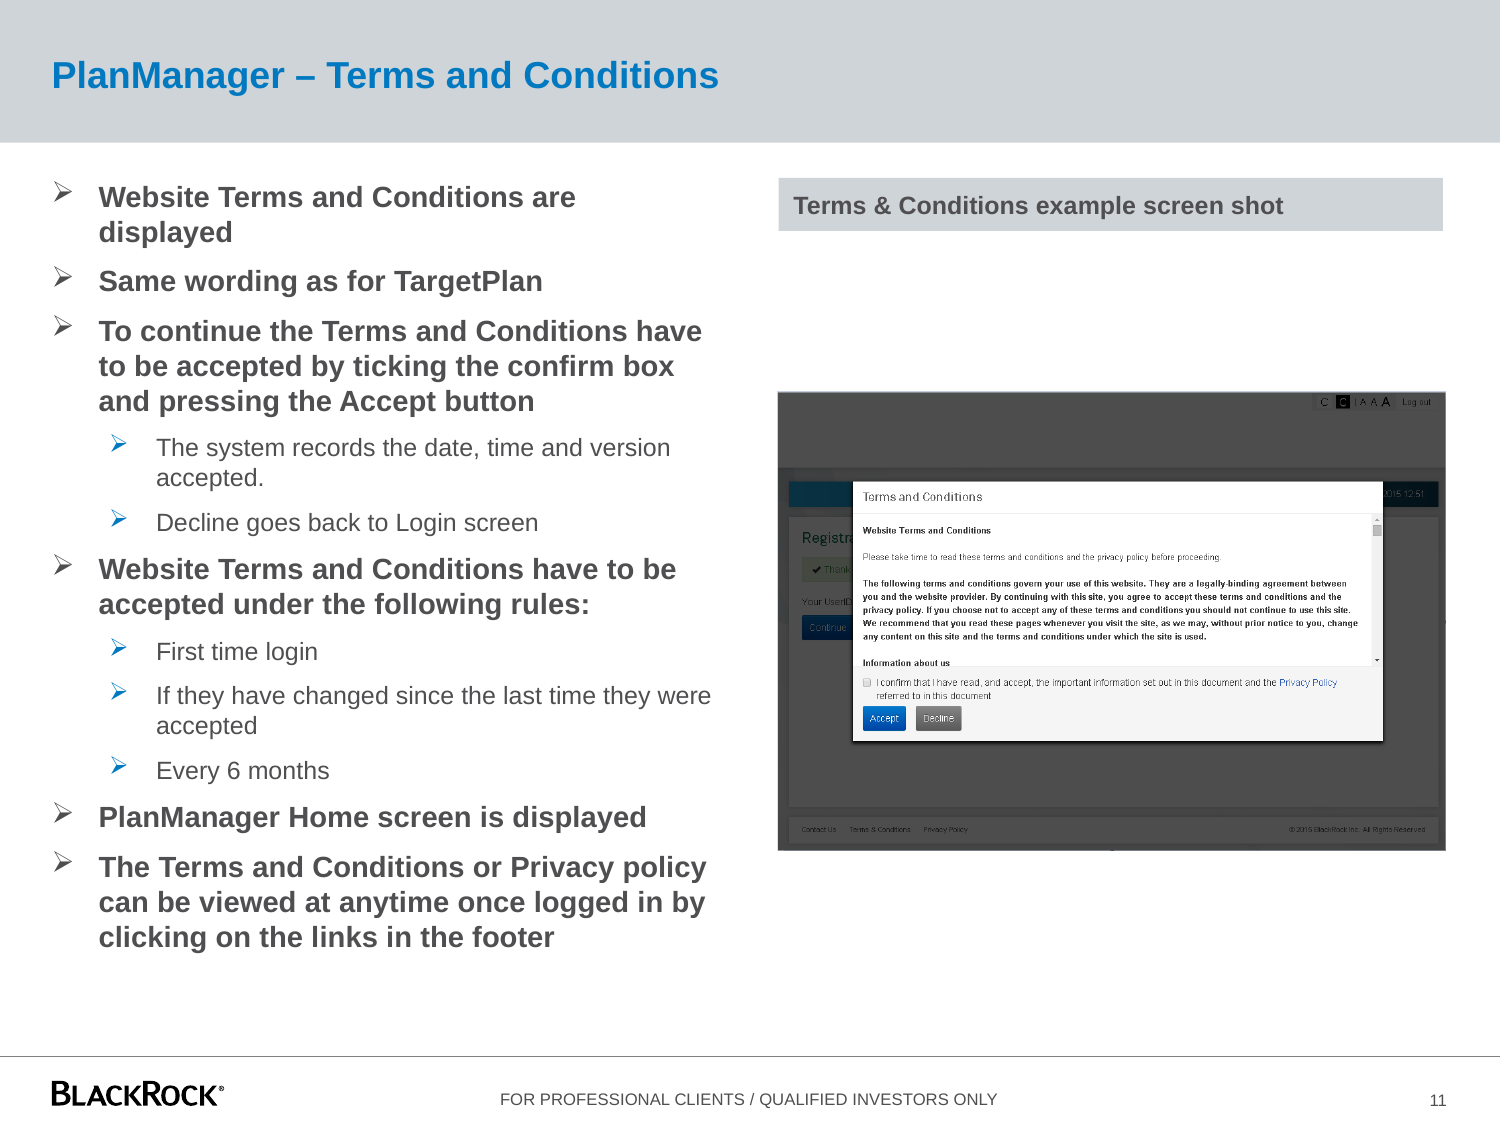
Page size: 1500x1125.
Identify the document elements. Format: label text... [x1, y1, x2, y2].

footer For professional clients / qualified investors only [246, 1081, 1253, 1118]
title PlanManager – Terms and Conditions [51, 24, 1445, 124]
list Website Terms and Conditions are displayed Same wording as for TargetPlan To continue the Terms and Conditions have to be accepted by ticking the confirm box and pressing the Accept button The system records the date, time and version accepted. Decline goes back to Login screen Website Terms and Conditions have to be accepted under the following rules: First time login If they have changed since the last time they were accepted Every 6 months PlanManager Home screen is displayed The Terms and Conditions or Privacy policy can be viewed at anytime once logged in by clicking on the links in the footer [51, 178, 720, 986]
list Terms & Conditions example screen shot [778, 177, 1443, 231]
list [777, 390, 1446, 851]
slide_number 11 [1387, 1081, 1447, 1118]
